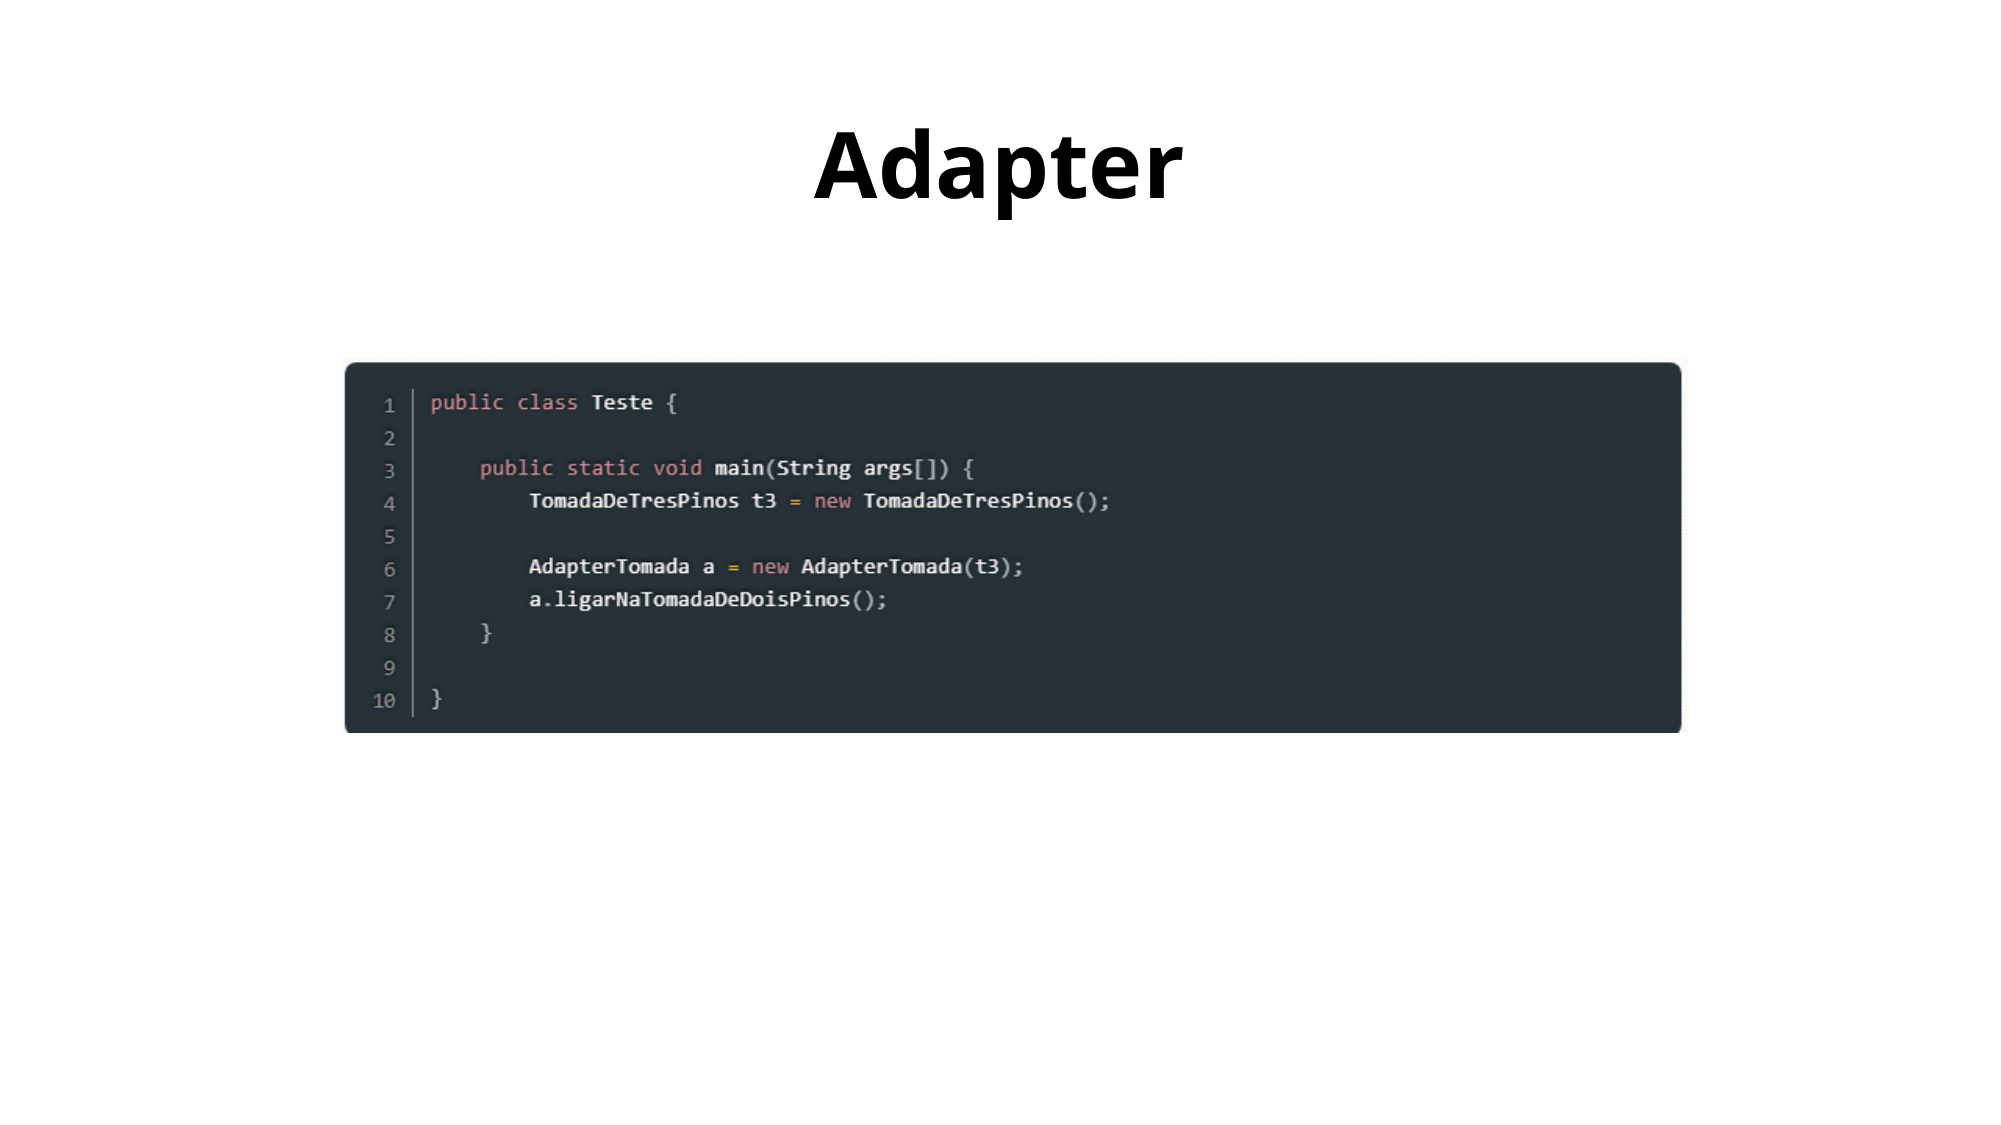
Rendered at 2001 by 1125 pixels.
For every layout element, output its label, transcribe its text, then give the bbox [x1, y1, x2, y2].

title Adapter [137, 59, 1863, 278]
picture [342, 358, 1688, 734]
